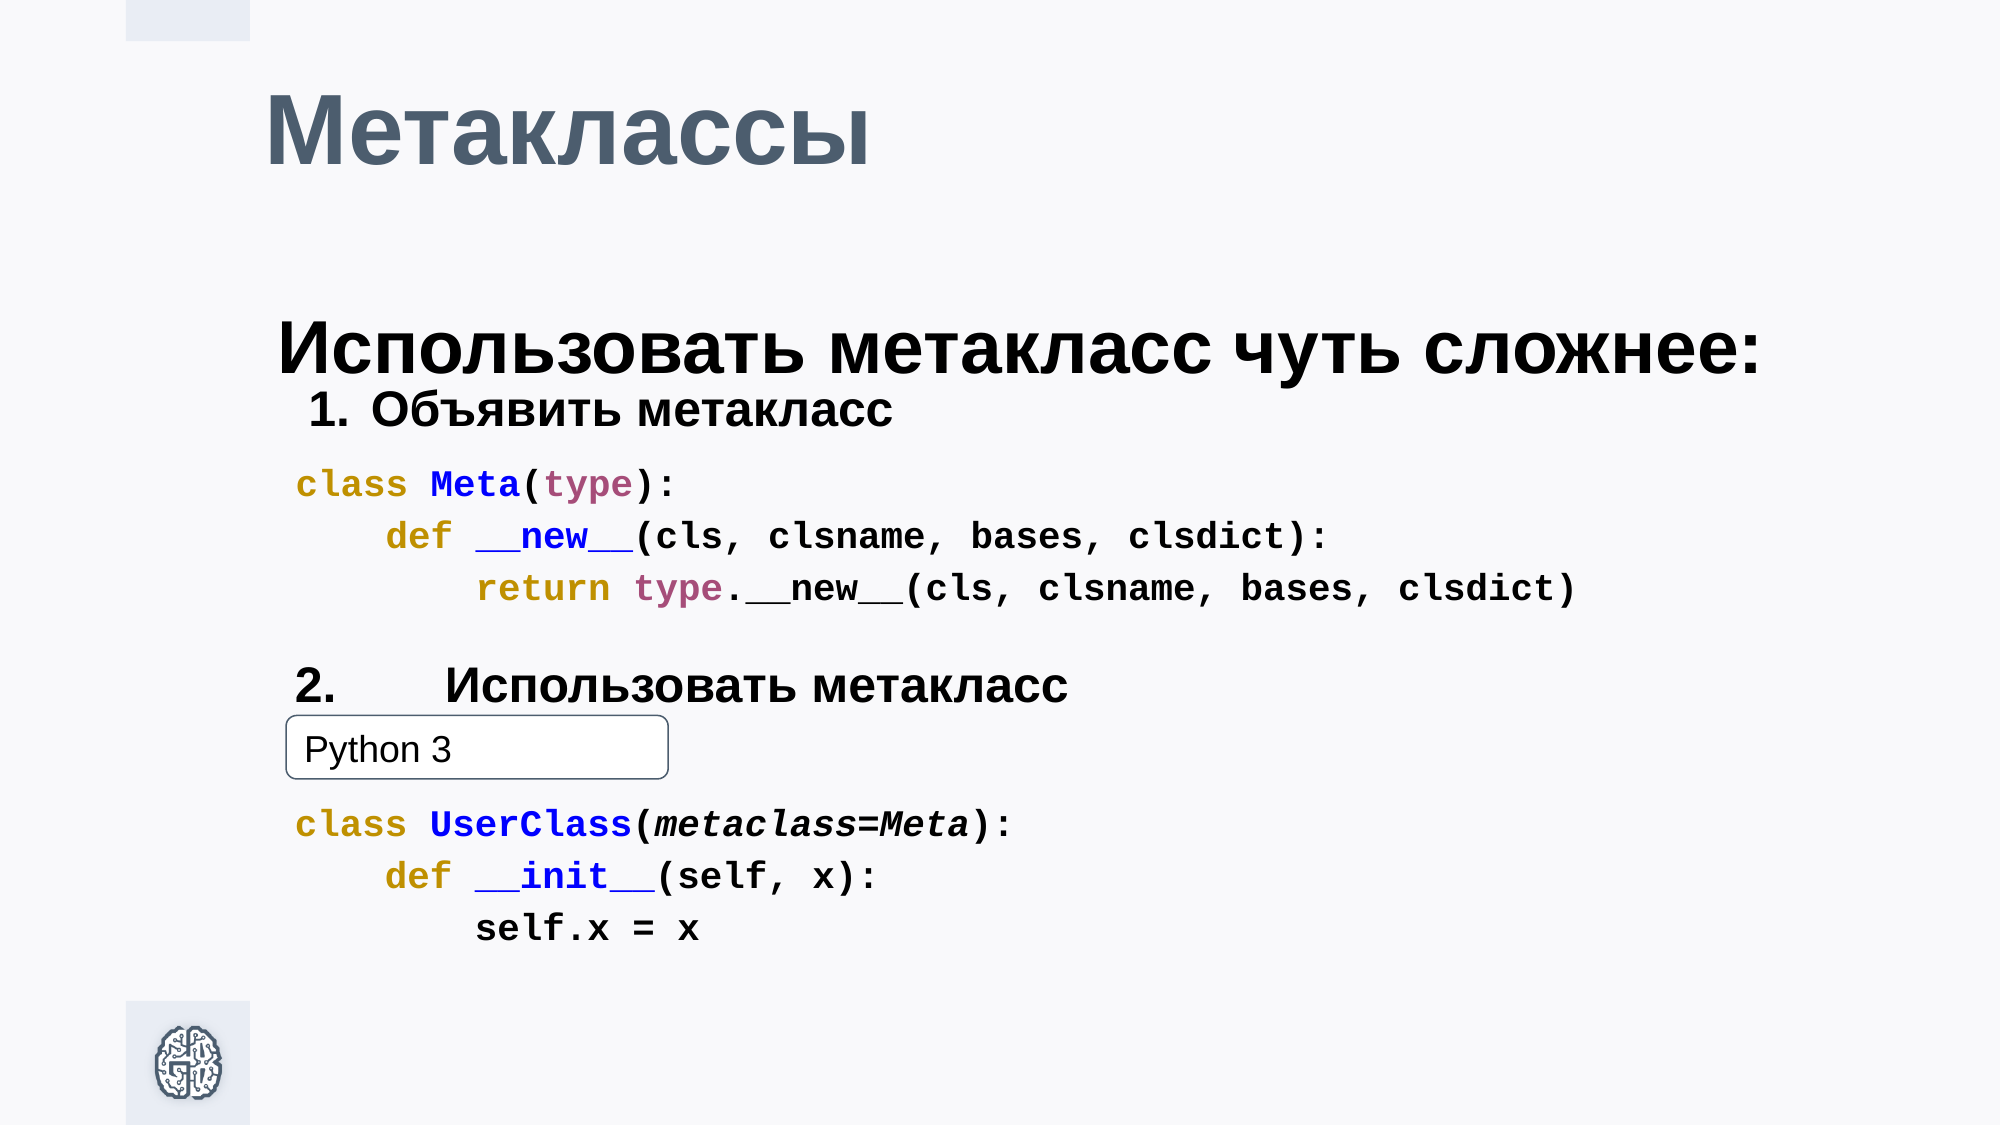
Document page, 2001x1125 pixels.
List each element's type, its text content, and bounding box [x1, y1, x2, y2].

title Метаклассы [249, 8, 1870, 257]
text_box class UserClass(metaclass=Meta): def __init__(self, x): self.x = x [279, 782, 1030, 958]
text_box Использовать метакласс чуть сложнее: [262, 238, 1909, 356]
text_box class Meta(type): def __new__(cls, clsname, bases, clsdict): return type.__new__(cls, clsname, bases, clsdict) [280, 442, 1604, 618]
picture [144, 1016, 232, 1110]
text_box Python 3 [286, 715, 669, 779]
text_box 2. Использовать метакласс [279, 637, 1388, 701]
text_box Объявить метакласс [280, 361, 1389, 425]
